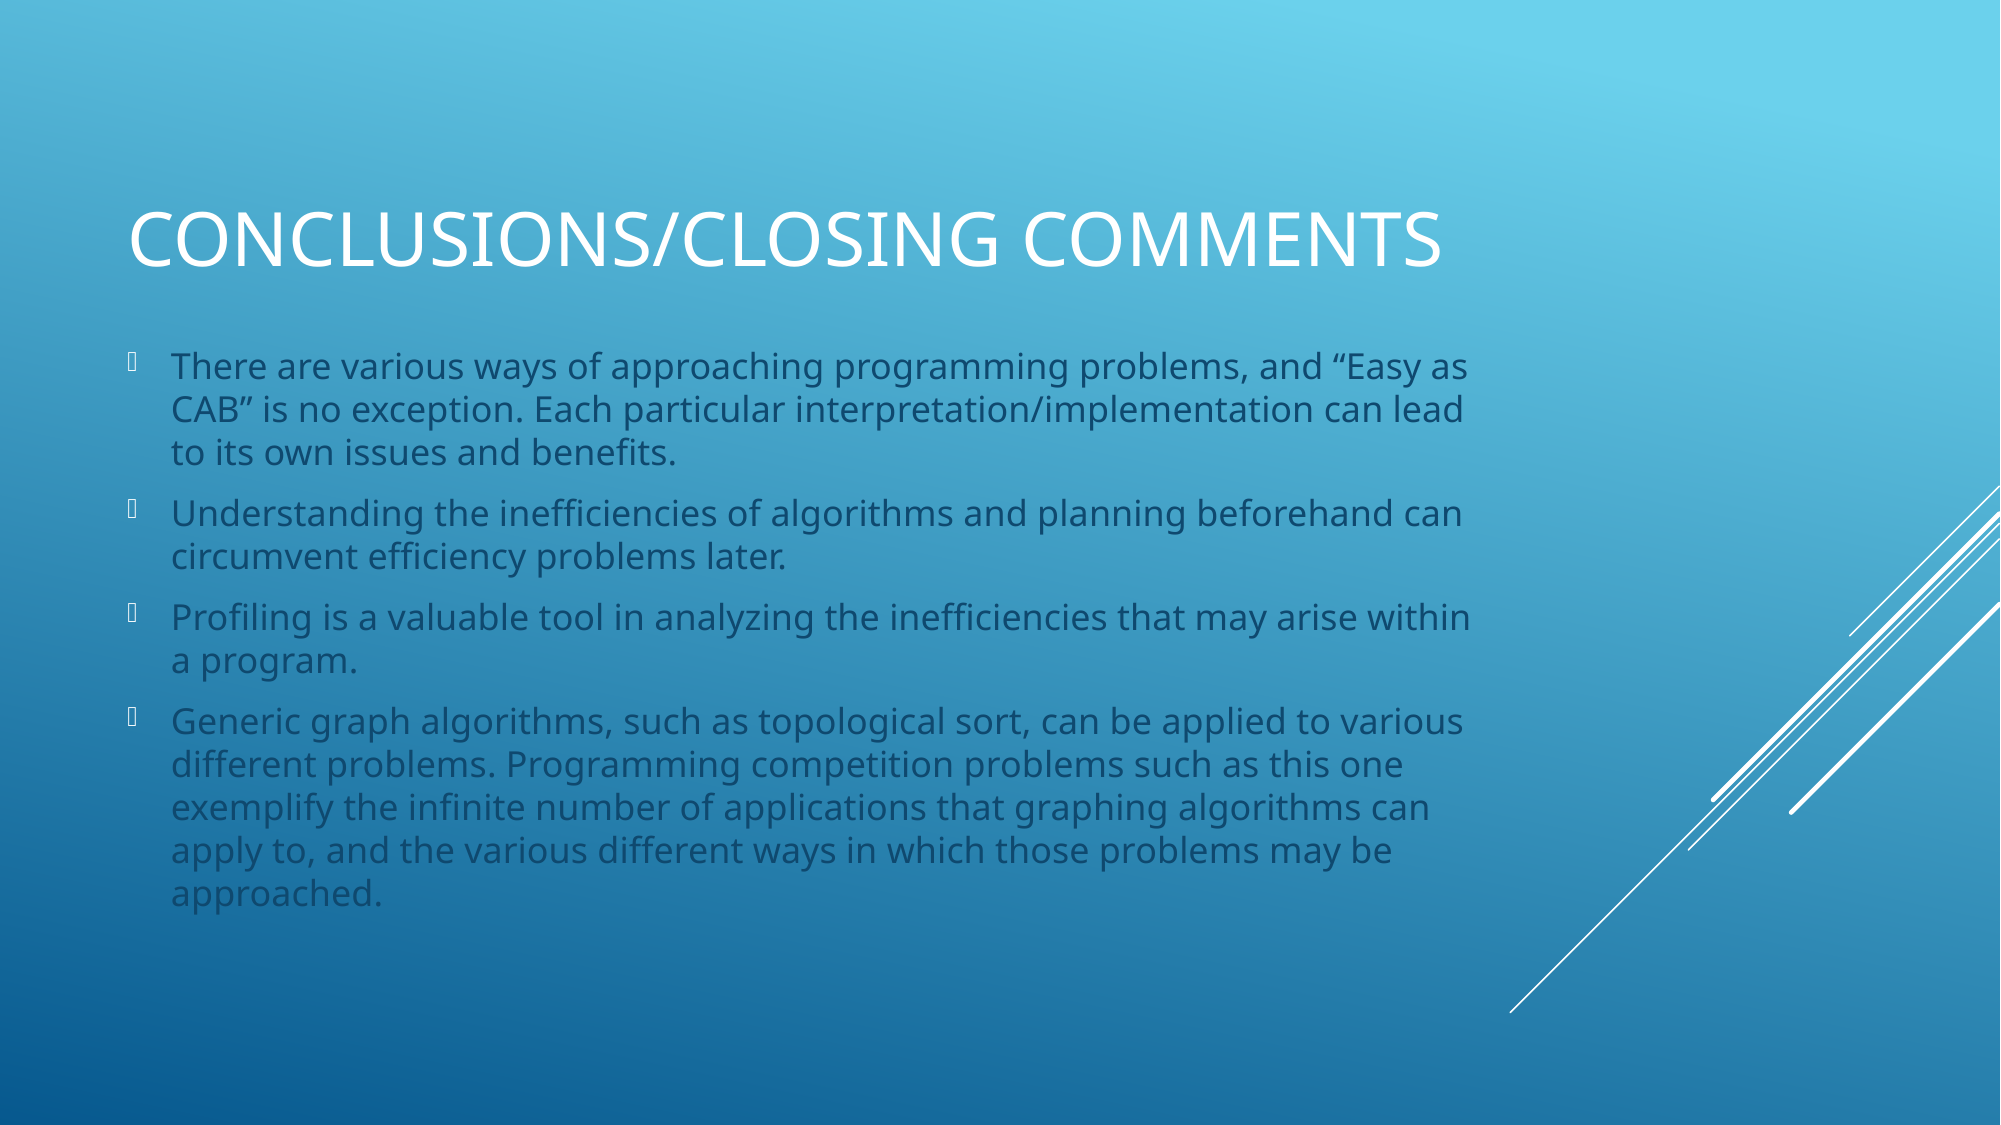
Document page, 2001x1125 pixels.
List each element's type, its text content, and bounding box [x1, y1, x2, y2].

title Conclusions/Closing Comments [112, 112, 1513, 335]
list There are various ways of approaching programming problems, and “Easy as CAB” is no exception. Each particular interpretation/implementation can lead to its own issues and benefits. Understanding the inefficiencies of algorithms and planning beforehand can circumvent efficiency problems later. Profiling is a valuable tool in analyzing the inefficiencies that may arise within a program. Generic graph algorithms, such as topological sort, can be applied to various different problems. Programming competition problems such as this one exemplify the infinite number of applications that graphing algorithms can apply to, and the various different ways in which those problems may be approached. [112, 335, 1513, 926]
